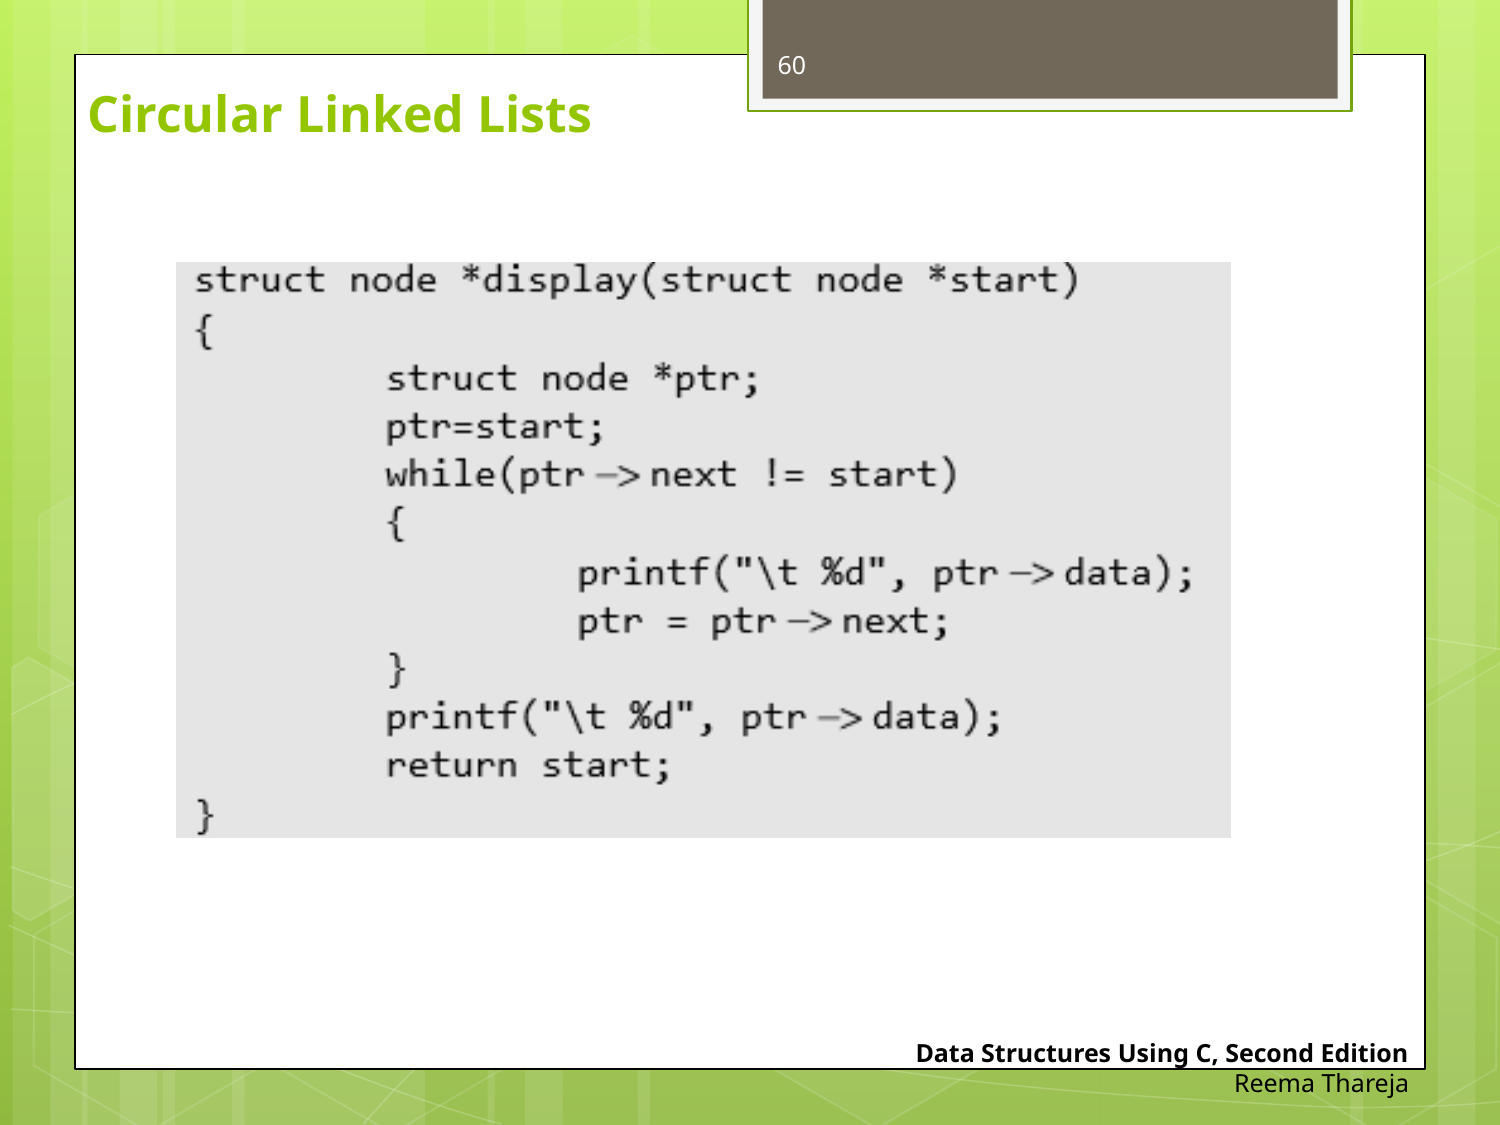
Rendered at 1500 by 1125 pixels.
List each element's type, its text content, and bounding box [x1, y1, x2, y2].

title Circular Linked Lists [72, 37, 1225, 150]
slide_number 60 [762, 36, 982, 97]
picture [176, 262, 1231, 838]
footer Data Structures Using C, Second Edition Reema Thareja [849, 1037, 1425, 1098]
